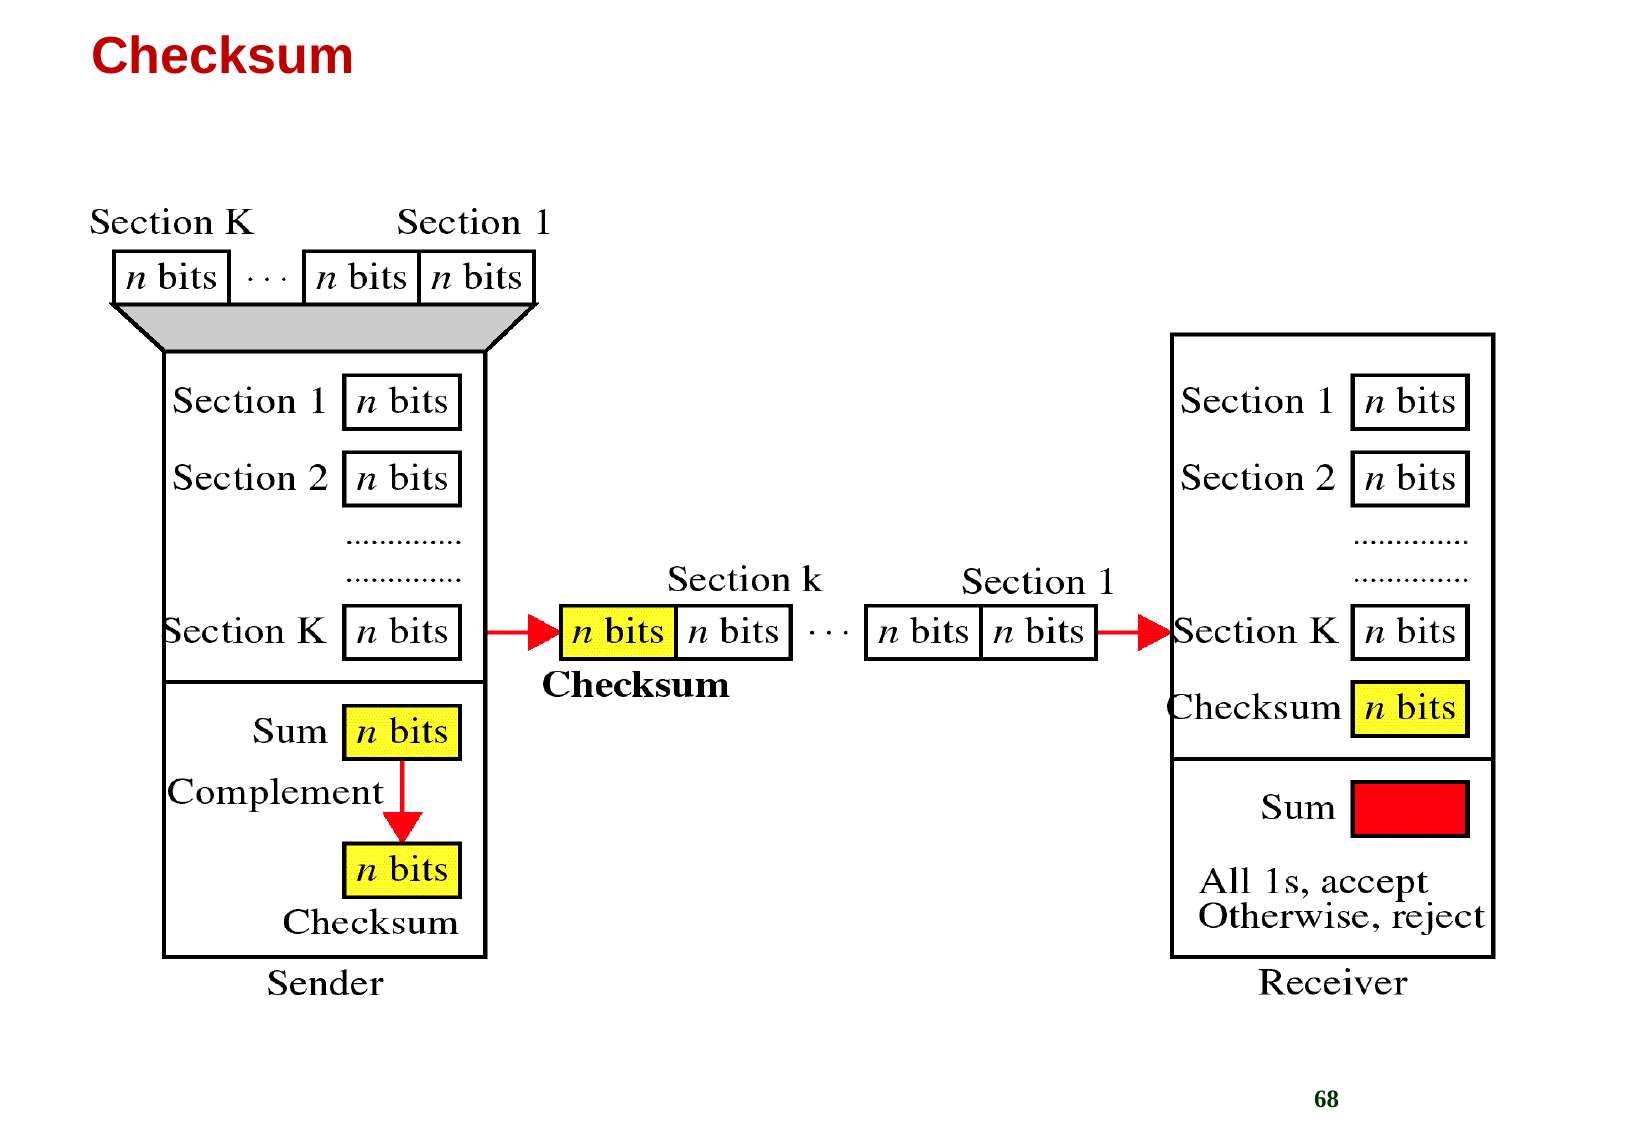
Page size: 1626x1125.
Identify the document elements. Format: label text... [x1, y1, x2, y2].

text_box Checksum [76, 22, 370, 92]
picture [87, 199, 1497, 1004]
slide_number 68 [1083, 1074, 1355, 1125]
